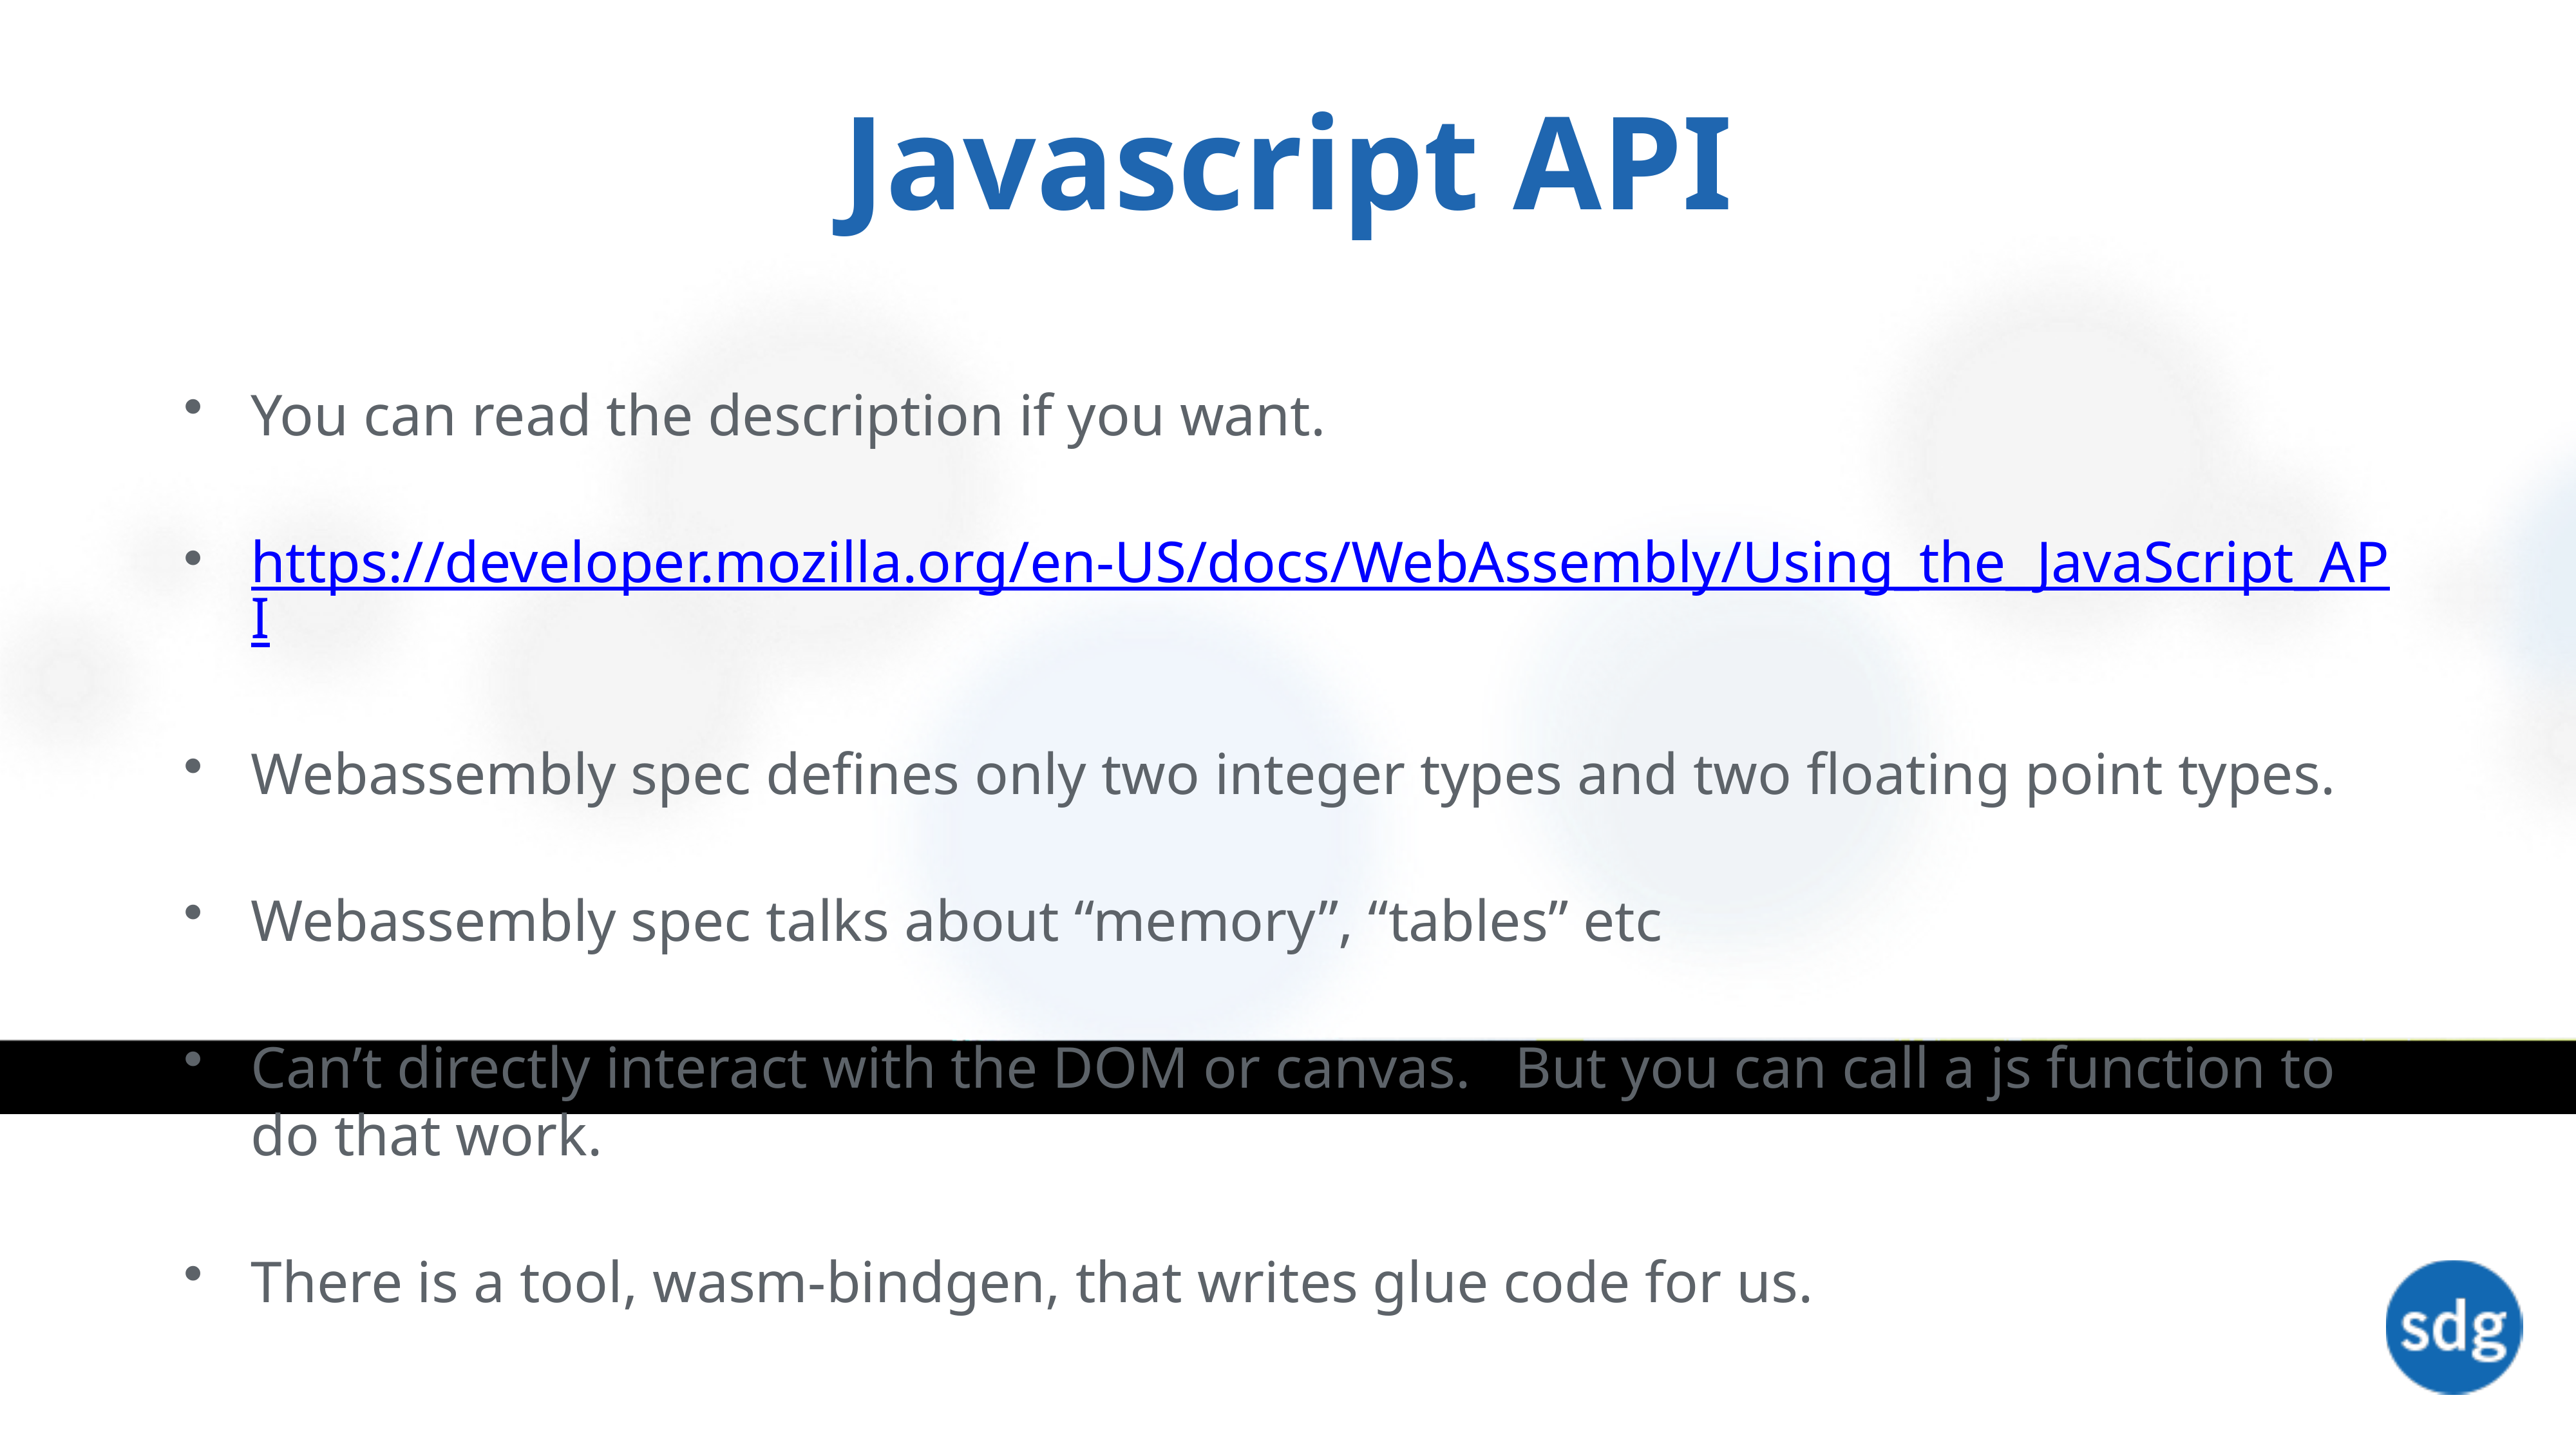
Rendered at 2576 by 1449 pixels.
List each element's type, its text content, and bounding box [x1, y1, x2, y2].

picture [0, 231, 2576, 1114]
list You can read the description if you want. https://developer.mozilla.org/en-US/docs/WebAssembly/Using_the_JavaScript_API Webassembly spec defines only two integer types and two floating point types. Webassembly spec talks about “memory”, “tables” etc Can’t directly interact with the DOM or canvas. But you can call a js function to do that work. There is a tool, wasm-bindgen, that writes glue code for us. [178, 327, 2398, 1310]
picture [2386, 1260, 2523, 1395]
title Javascript API [178, 37, 2398, 279]
